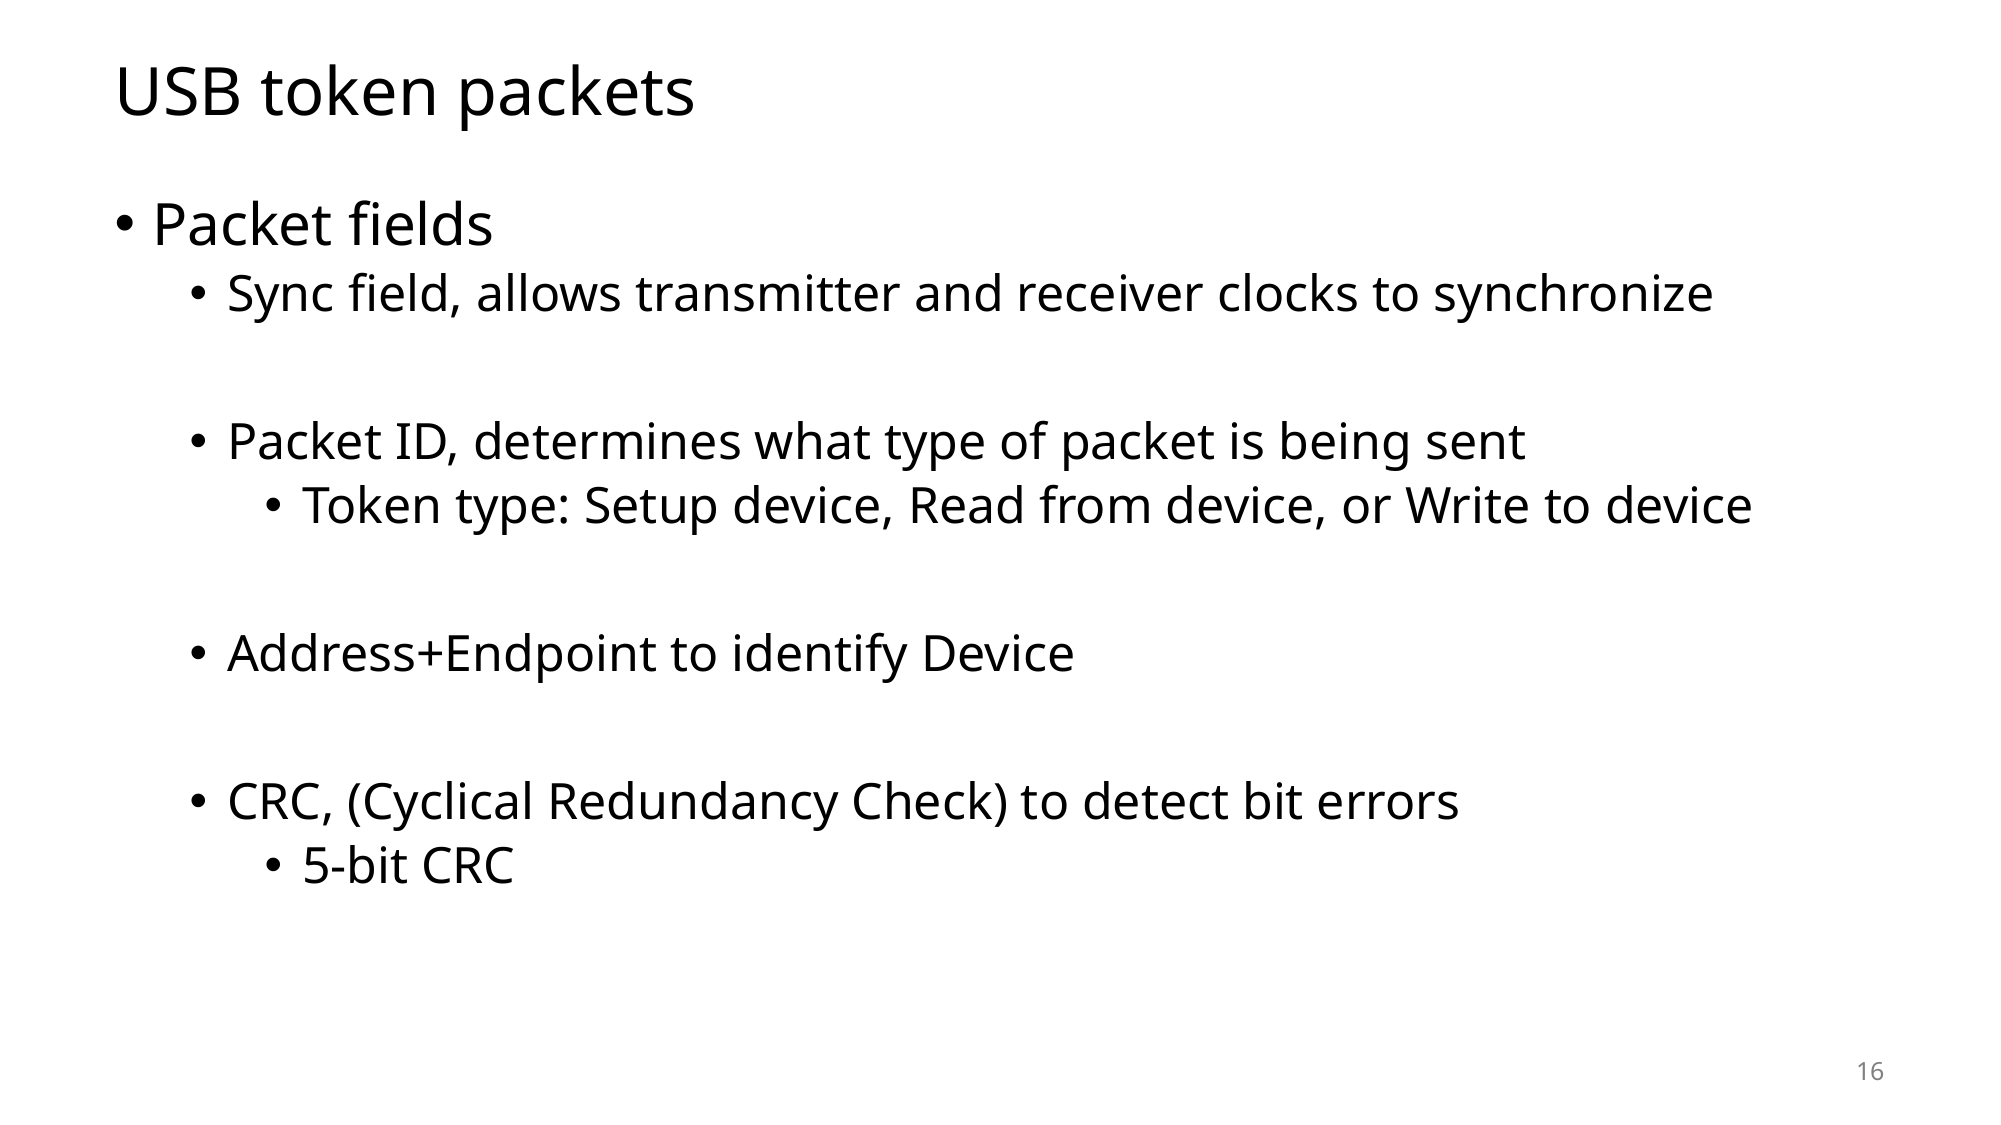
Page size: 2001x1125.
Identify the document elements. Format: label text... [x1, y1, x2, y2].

title USB token packets [99, 37, 1900, 150]
list Packet fields Sync field, allows transmitter and receiver clocks to synchronize Packet ID, determines what type of packet is being sent Token type: Setup device, Read from device, or Write to device Address+Endpoint to identify Device CRC, (Cyclical Redundancy Check) to detect bit errors 5-bit CRC [99, 187, 1900, 1043]
slide_number 16 [1749, 1042, 1900, 1103]
